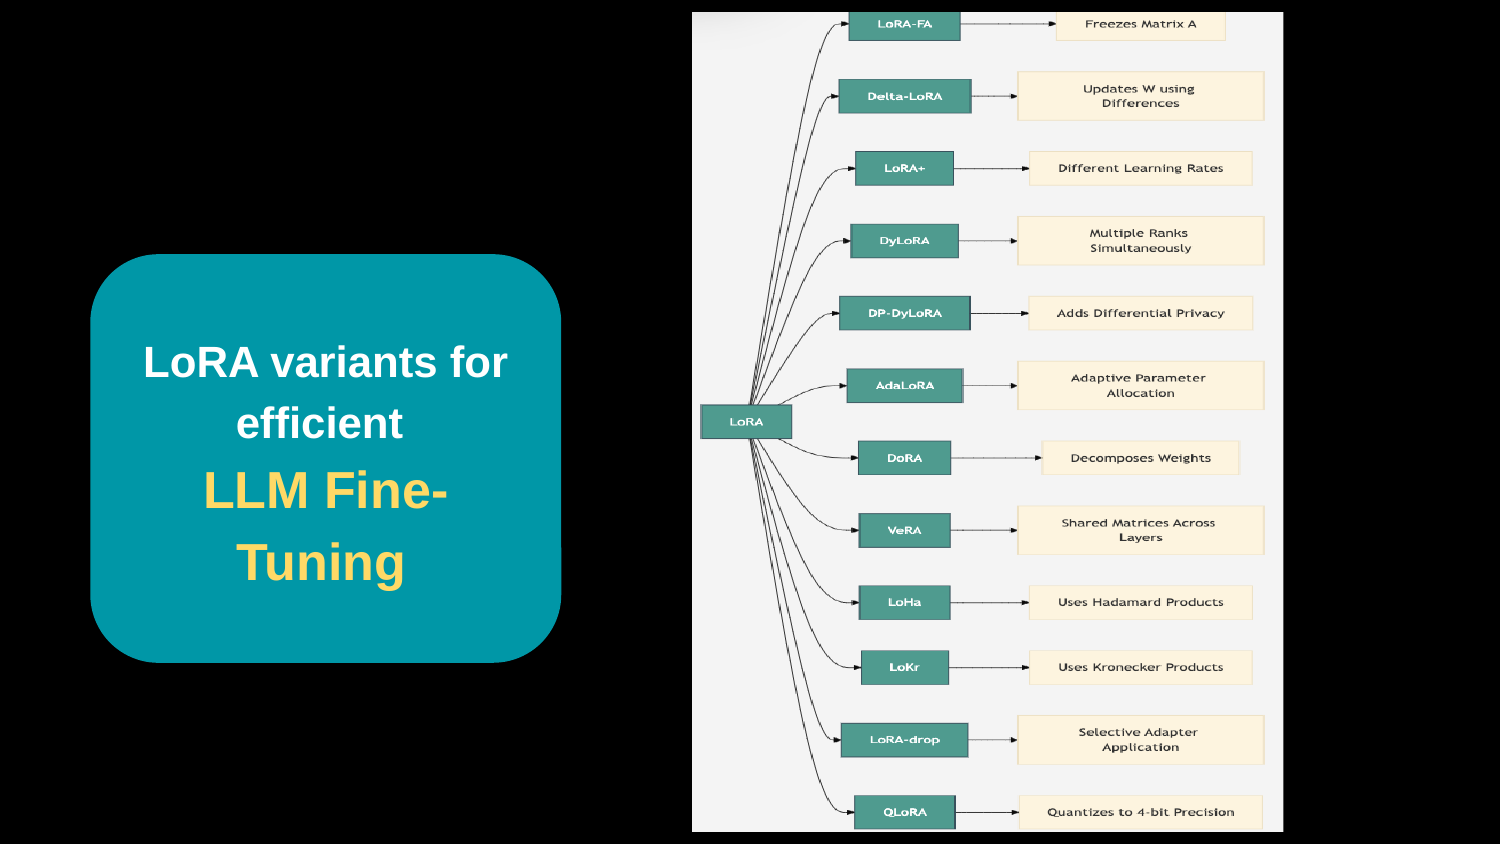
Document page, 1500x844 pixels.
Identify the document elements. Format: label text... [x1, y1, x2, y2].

picture [691, 12, 1284, 832]
text_box LoRA variants for efficient LLM Fine-Tuning [90, 254, 562, 663]
